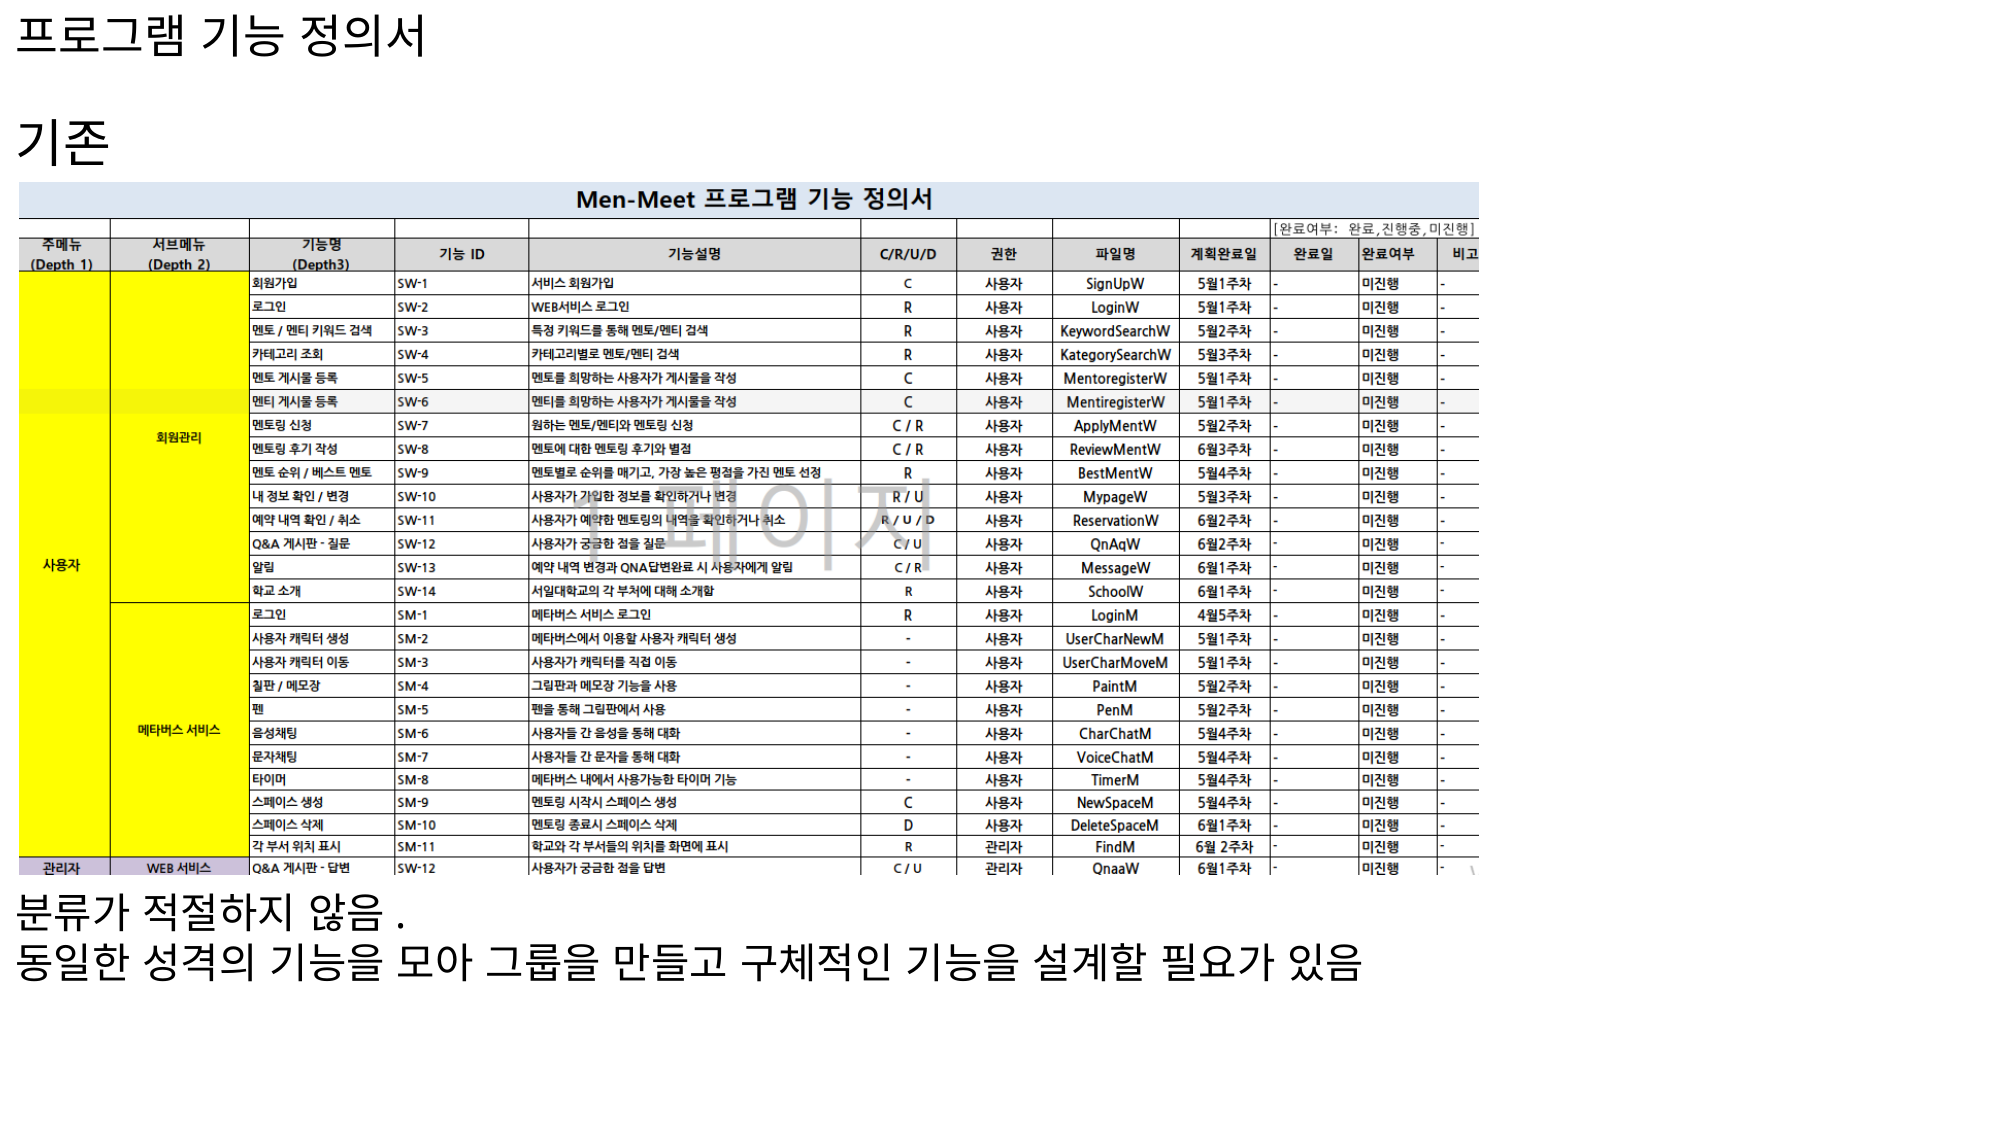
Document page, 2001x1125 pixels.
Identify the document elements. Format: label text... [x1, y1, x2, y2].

text_box 기존 [0, 110, 1501, 182]
picture [19, 182, 1479, 876]
title 프로그램 기능 정의서 [0, 0, 1501, 71]
text_box 분류가 적절하지 않음. 동일한 성격의 기능을 모아 그룹을 만들고 구체적인 기능을 설계할 필요가 있음 [15, 886, 1973, 988]
